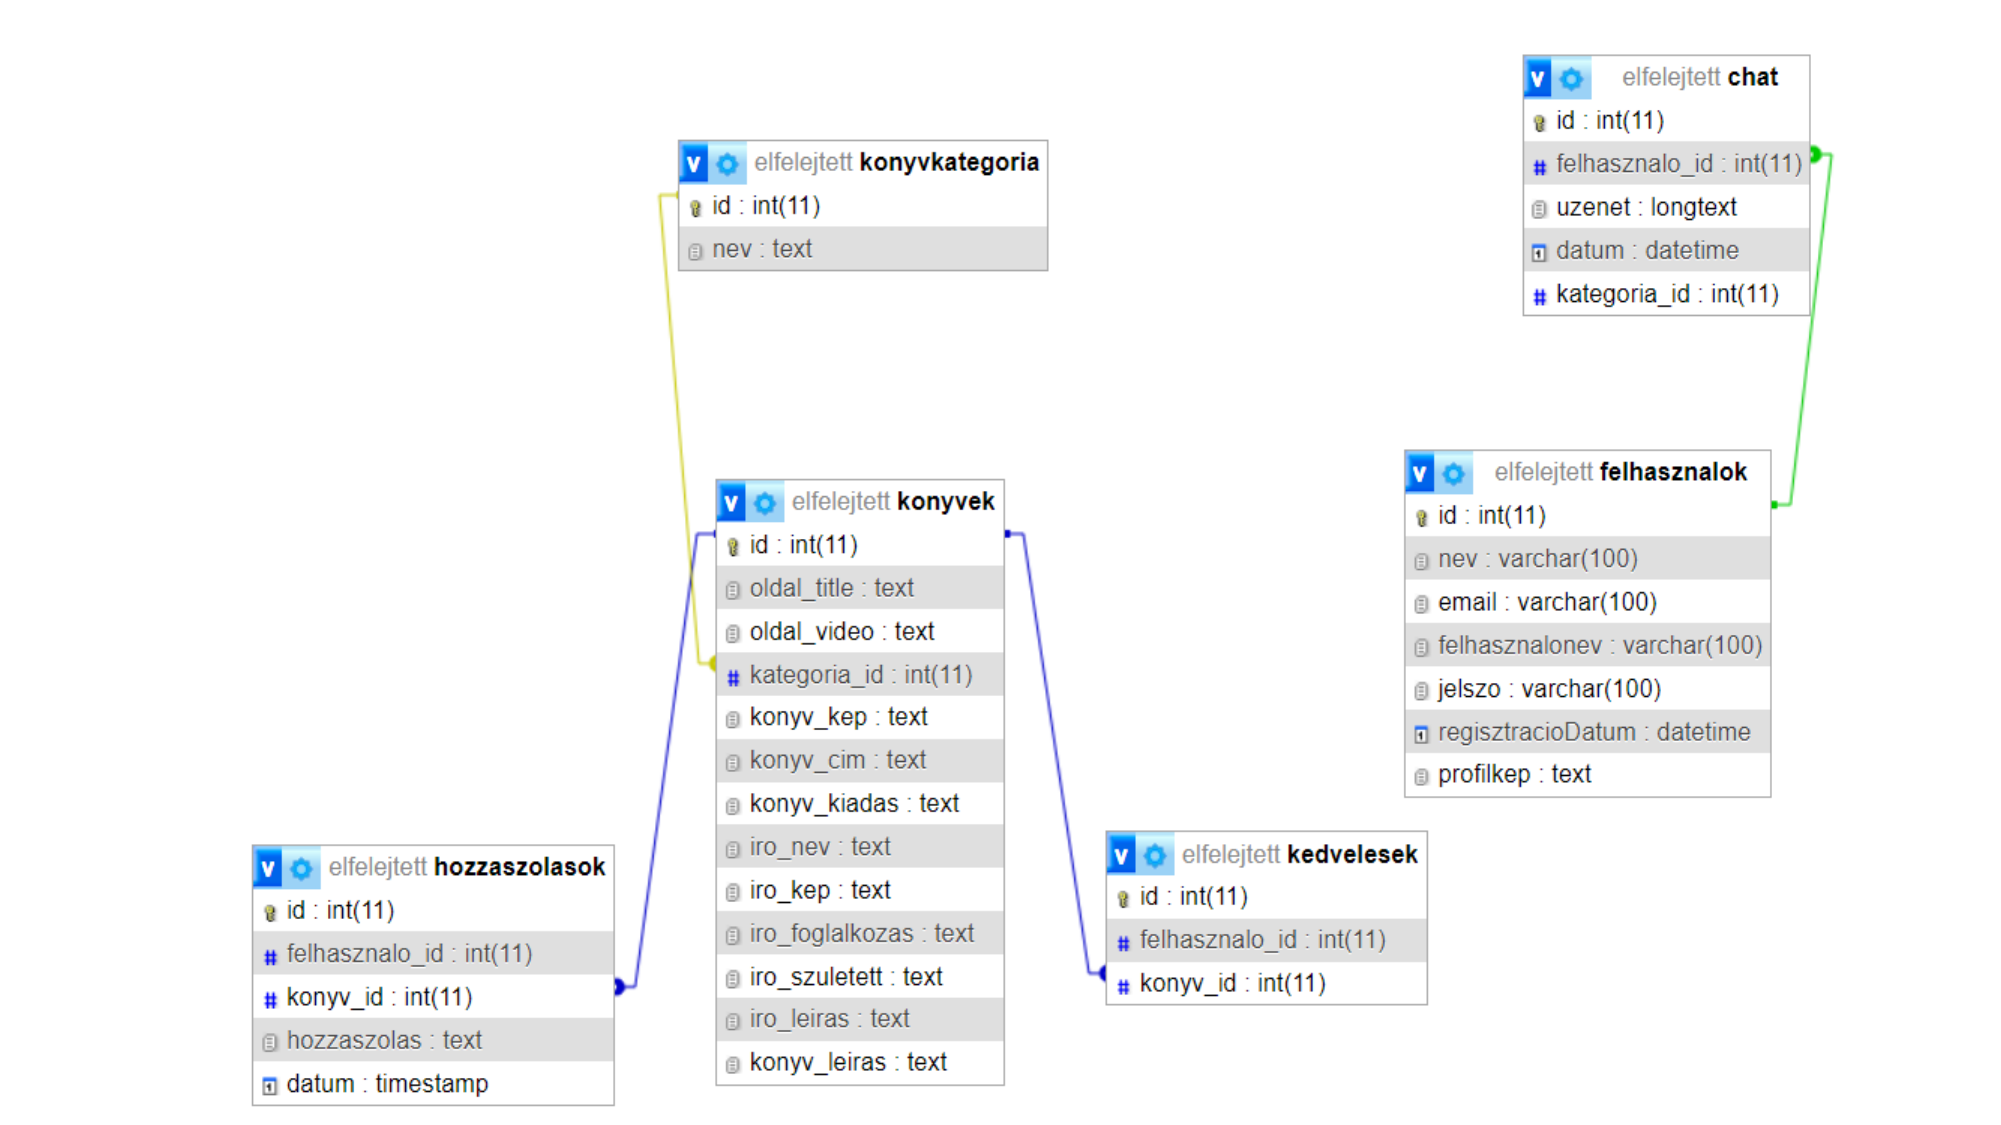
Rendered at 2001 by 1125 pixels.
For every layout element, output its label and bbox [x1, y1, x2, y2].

list [0, 0, 2000, 1125]
